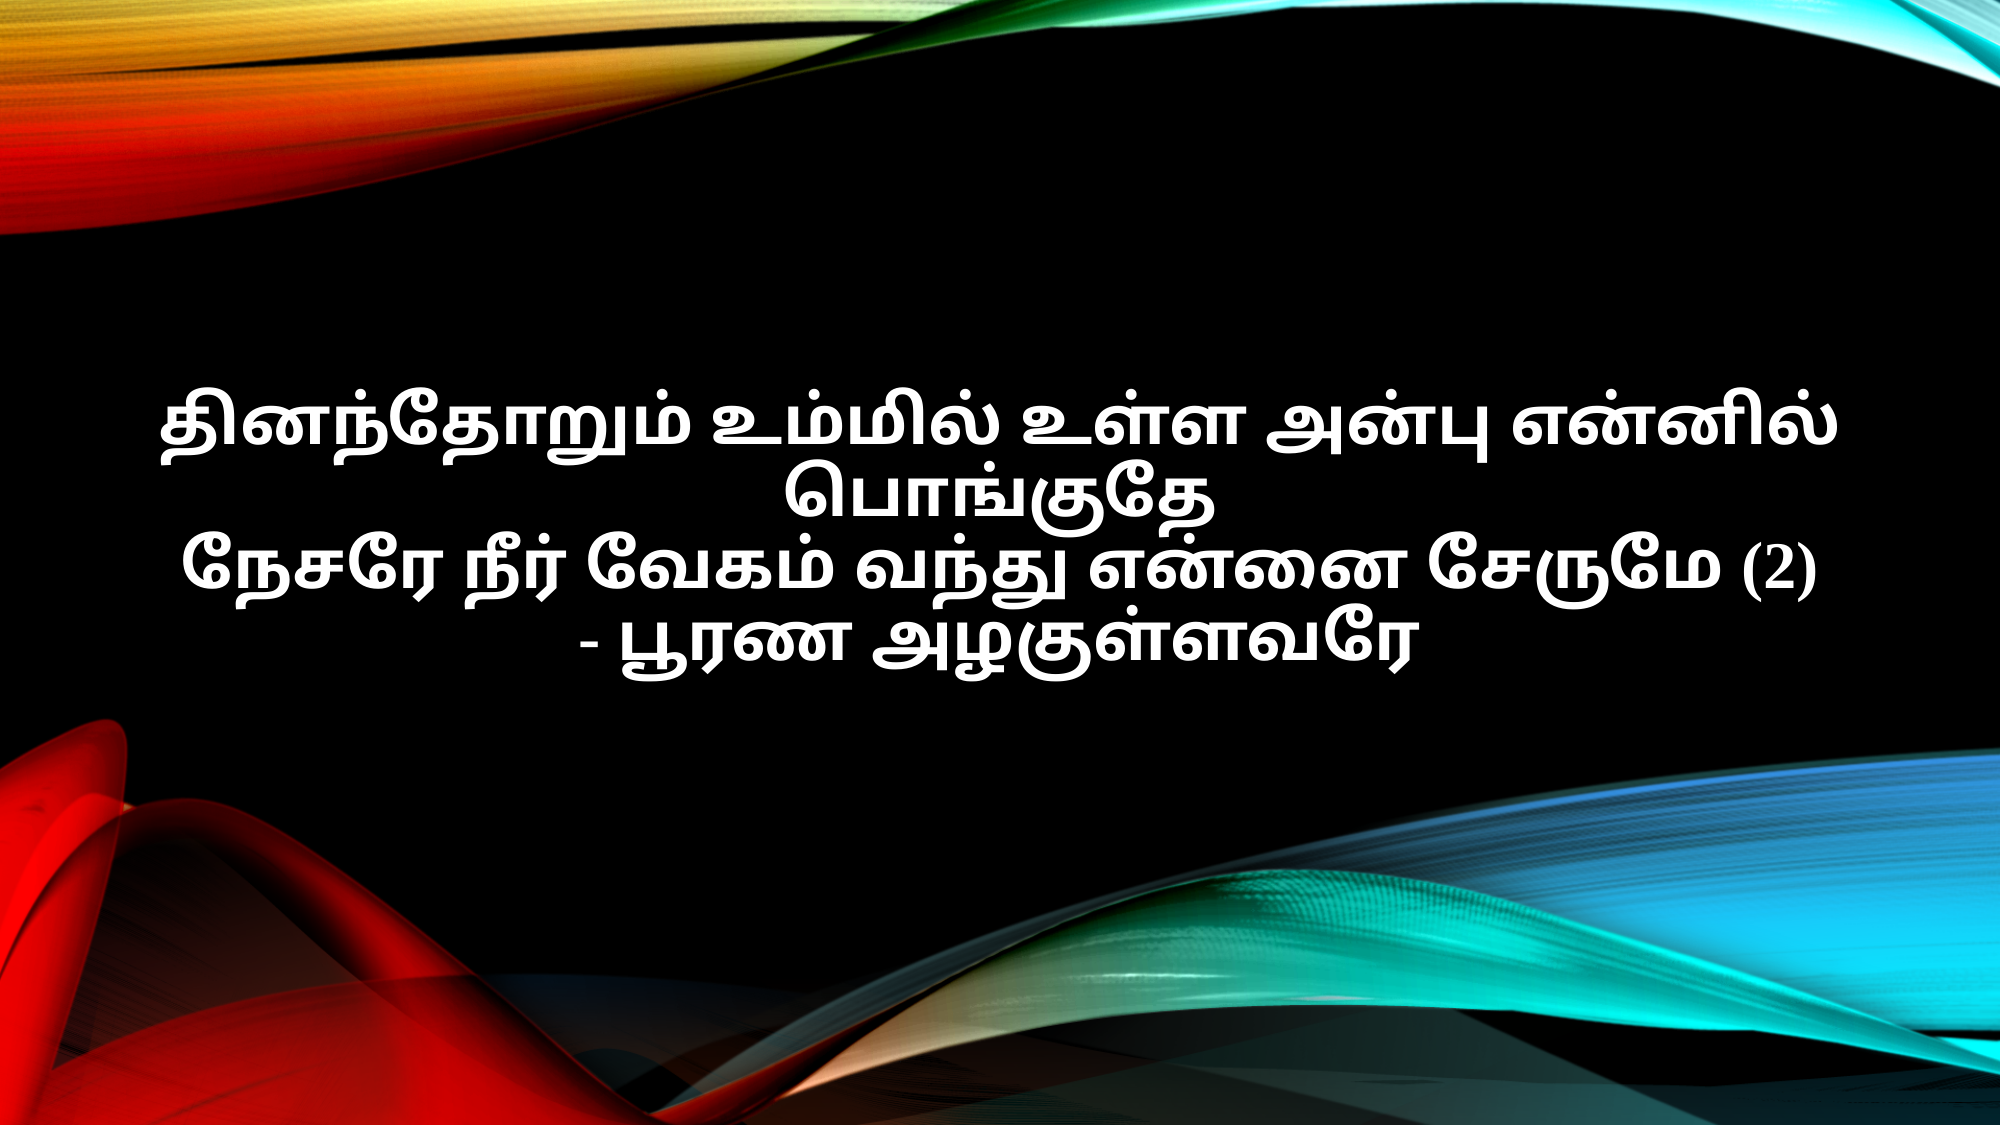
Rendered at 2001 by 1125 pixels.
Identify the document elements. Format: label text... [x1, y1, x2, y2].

subtitle தினந்தோறும் உம்மில் உள்ள அன்பு என்னில் பொங்குதே நேசரே நீர் வேகம் வந்து என்னை சேருமே (2) - பூரண அழகுள்ளவரே [0, 0, 2000, 1125]
